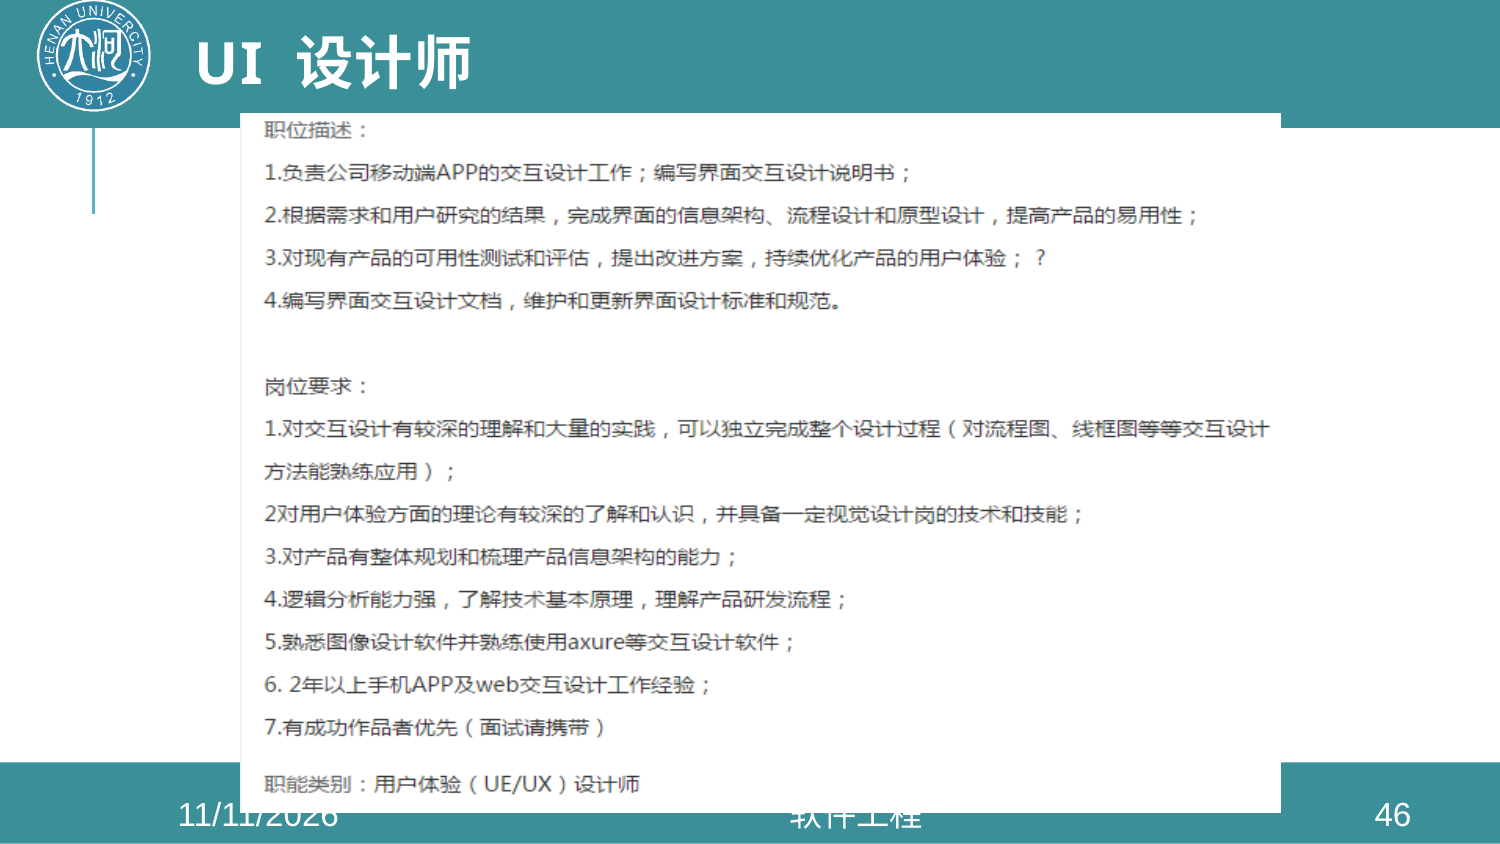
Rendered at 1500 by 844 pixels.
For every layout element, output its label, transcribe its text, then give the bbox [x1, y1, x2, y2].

footer 软件工程 [391, 796, 1322, 830]
slide_number 46 [1333, 796, 1454, 830]
picture [239, 112, 1281, 814]
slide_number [126, 796, 391, 830]
title UI 设计师 [179, 0, 1454, 136]
